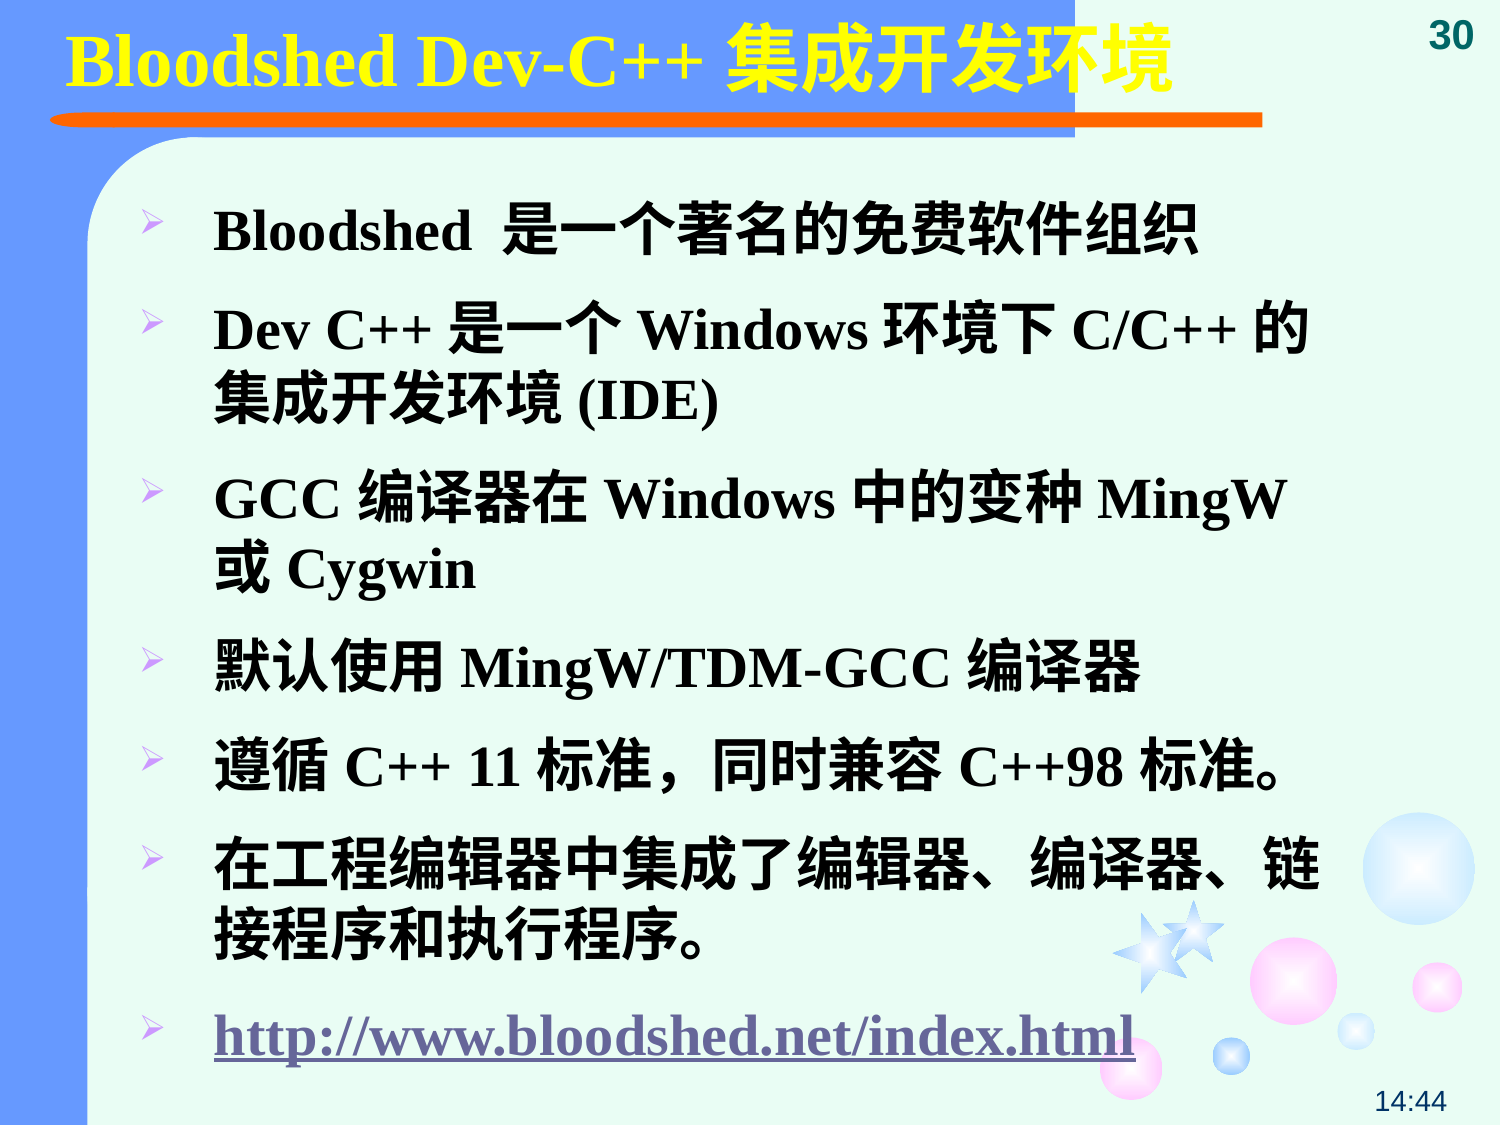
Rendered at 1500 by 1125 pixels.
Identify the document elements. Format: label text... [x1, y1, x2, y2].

text_box Bloodshed 是一个著名的免费软件组织 Dev C++是一个Windows环境下C/C++的集成开发环境(IDE) GCC编译器在Windows中的变种MingW或Cygwin 默认使用MingW/TDM-GCC编译器 遵循C++ 11标准，同时兼容C++98标准。 在工程编辑器中集成了编辑器、编译器、链接程序和执行程序。 http://www.bloodshed.net/index.html [123, 184, 1349, 1074]
slide_number 30 [1403, 0, 1500, 66]
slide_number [1149, 1074, 1463, 1125]
title Bloodshed Dev-C++集成开发环境 [49, 0, 1313, 126]
